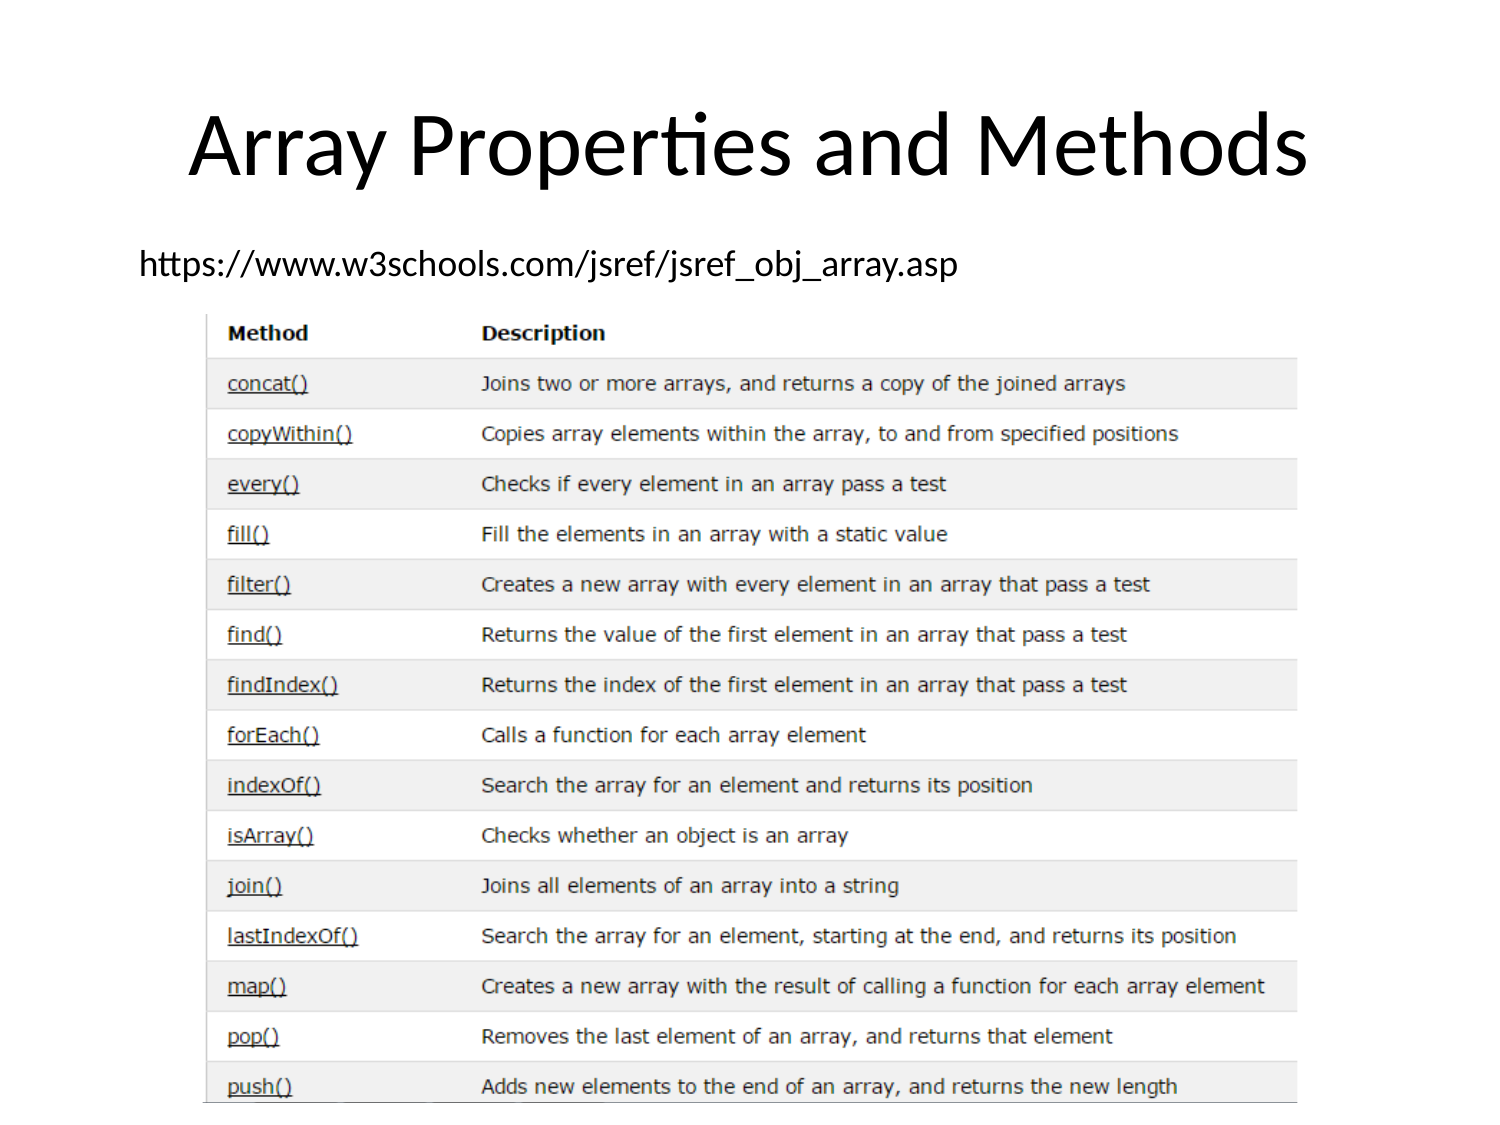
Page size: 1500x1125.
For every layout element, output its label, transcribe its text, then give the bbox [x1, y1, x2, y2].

picture [202, 314, 1298, 1104]
text_box https://www.w3schools.com/jsref/jsref_obj_array.asp [123, 233, 1090, 292]
title Array Properties and Methods [75, 45, 1425, 233]
